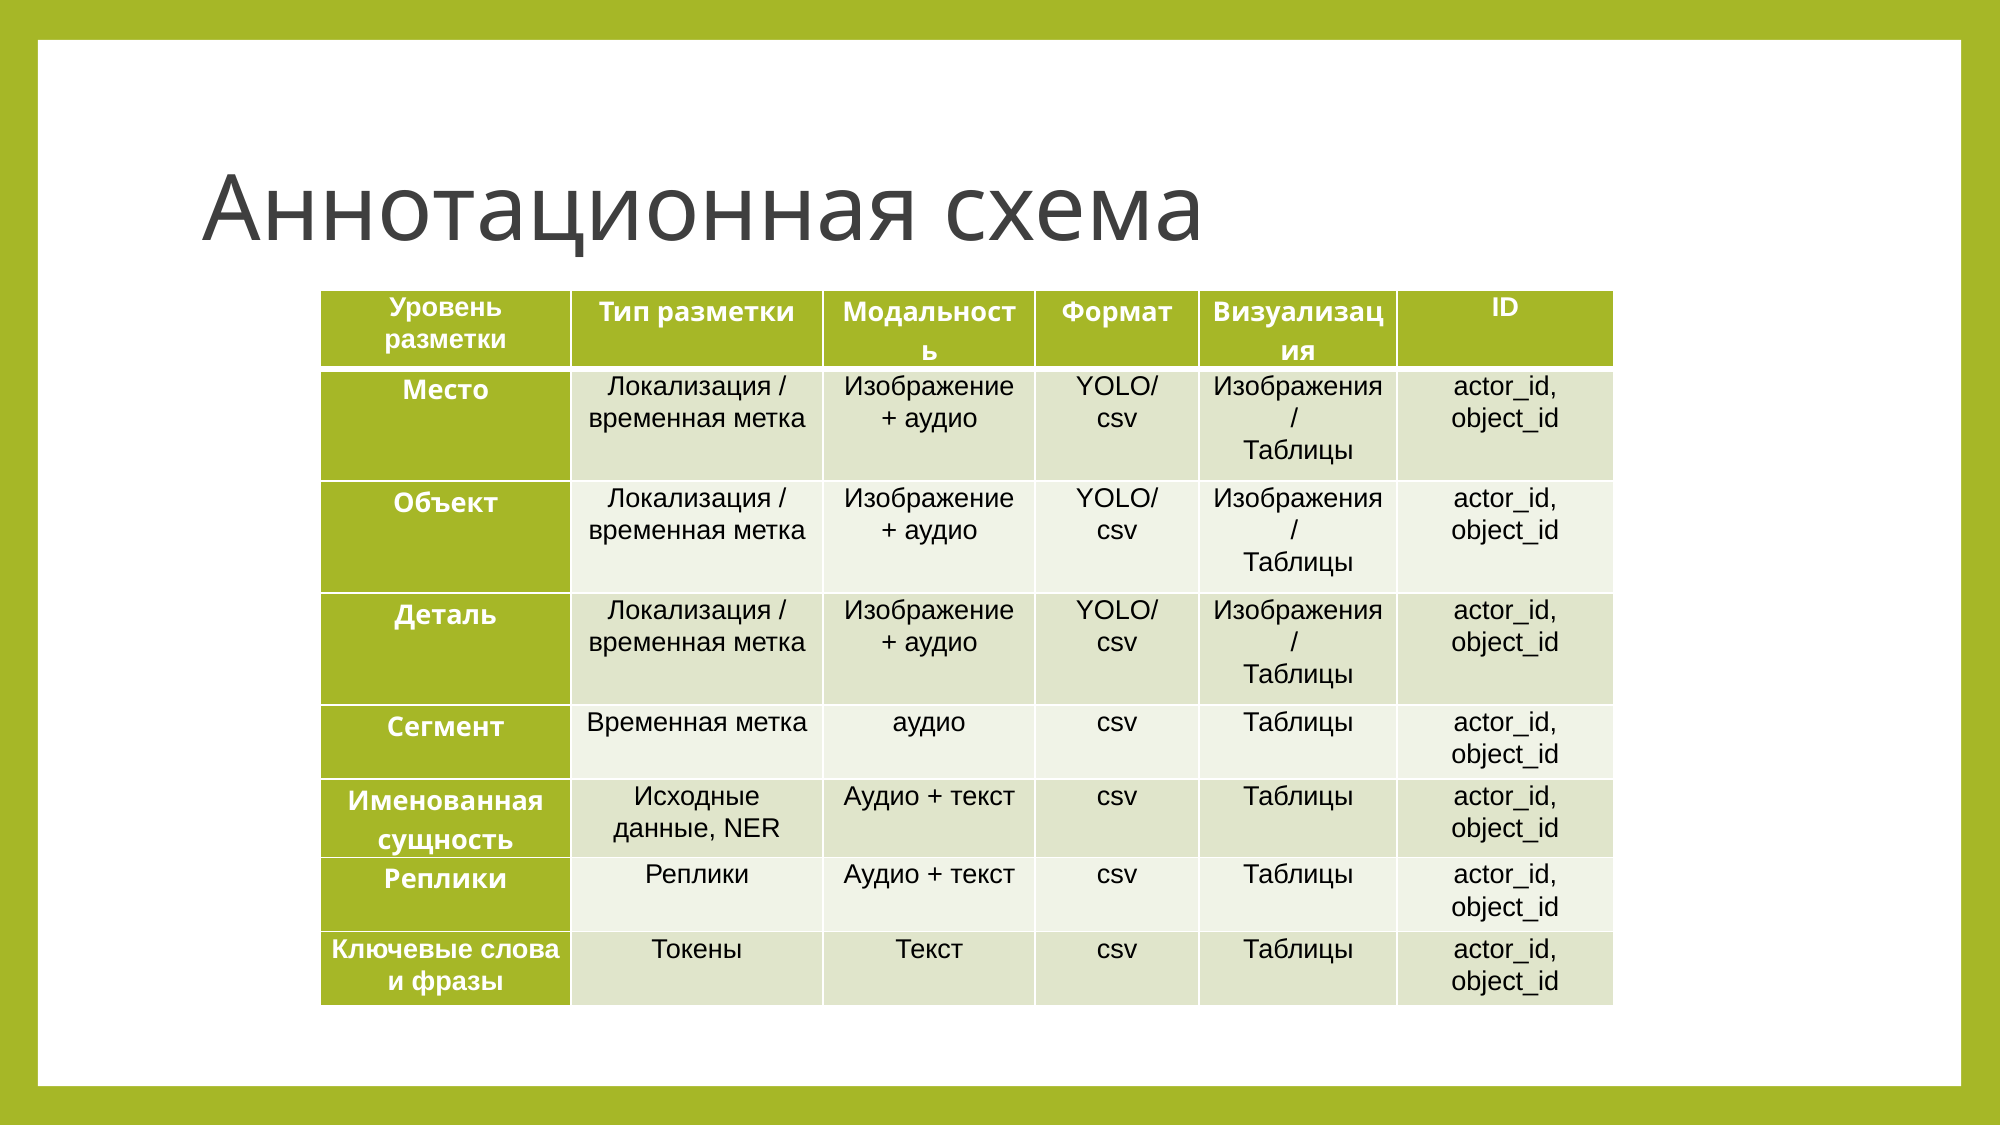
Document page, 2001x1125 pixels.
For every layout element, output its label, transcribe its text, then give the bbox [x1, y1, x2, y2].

table_cell csv [1036, 858, 1198, 931]
table_cell Изображения / Таблицы [1200, 372, 1396, 480]
table_cell Изображения / Таблицы [1200, 594, 1396, 704]
table_cell Сегмент [321, 706, 570, 778]
table_cell csv [1036, 932, 1198, 1005]
title Аннотационная схема [187, 99, 1808, 323]
table_header Визуализация [1200, 291, 1396, 366]
table_cell YOLO/ csv [1036, 594, 1198, 704]
table_cell Таблицы [1200, 780, 1396, 857]
table_cell Таблицы [1200, 932, 1396, 1005]
table_cell Место [321, 372, 570, 480]
table_cell Реплики [572, 858, 822, 931]
table_cell Локализация / временная метка [572, 594, 822, 704]
table_cell Аудио + текст [824, 780, 1034, 857]
table_cell Аудио + текст [824, 858, 1034, 931]
table_cell actor_id, object_id [1398, 372, 1613, 480]
table_cell Изображения / Таблицы [1200, 482, 1396, 592]
table_cell Исходные данные, NER [572, 780, 822, 857]
table_cell csv [1036, 706, 1198, 778]
table_cell YOLO/ csv [1036, 372, 1198, 480]
table_cell Изображение + аудио [824, 594, 1034, 704]
table_cell Именованная сущность [321, 780, 570, 857]
table_cell csv [1036, 780, 1198, 857]
table_cell Локализация / временная метка [572, 482, 822, 592]
table_cell actor_id, object_id [1398, 594, 1613, 704]
table_cell Изображение + аудио [824, 372, 1034, 480]
table_header Модальность [824, 291, 1034, 366]
table_cell Объект [321, 482, 570, 592]
table_cell Таблицы [1200, 706, 1396, 778]
table_cell actor_id, object_id [1398, 932, 1613, 1005]
table_cell Текст [824, 932, 1034, 1005]
table_cell actor_id, object_id [1398, 482, 1613, 592]
table_cell actor_id, object_id [1398, 706, 1613, 778]
table_cell Локализация / временная метка [572, 372, 822, 480]
table_header Тип разметки [572, 291, 822, 366]
table_cell actor_id, object_id [1398, 858, 1613, 931]
table_cell Таблицы [1200, 858, 1396, 931]
table_cell Временная метка [572, 706, 822, 778]
table_cell Ключевые слова и фразы [321, 932, 570, 1005]
table_cell Деталь [321, 594, 570, 704]
table_cell Изображение + аудио [824, 482, 1034, 592]
table_cell аудио [824, 706, 1034, 778]
table_cell Реплики [321, 858, 570, 931]
table_cell YOLO/ csv [1036, 482, 1198, 592]
table_header Формат [1036, 291, 1198, 366]
table_cell Токены [572, 932, 822, 1005]
table_header Уровень разметки [321, 291, 570, 366]
table_header ID [1398, 291, 1613, 366]
table_cell actor_id, object_id [1398, 780, 1613, 857]
